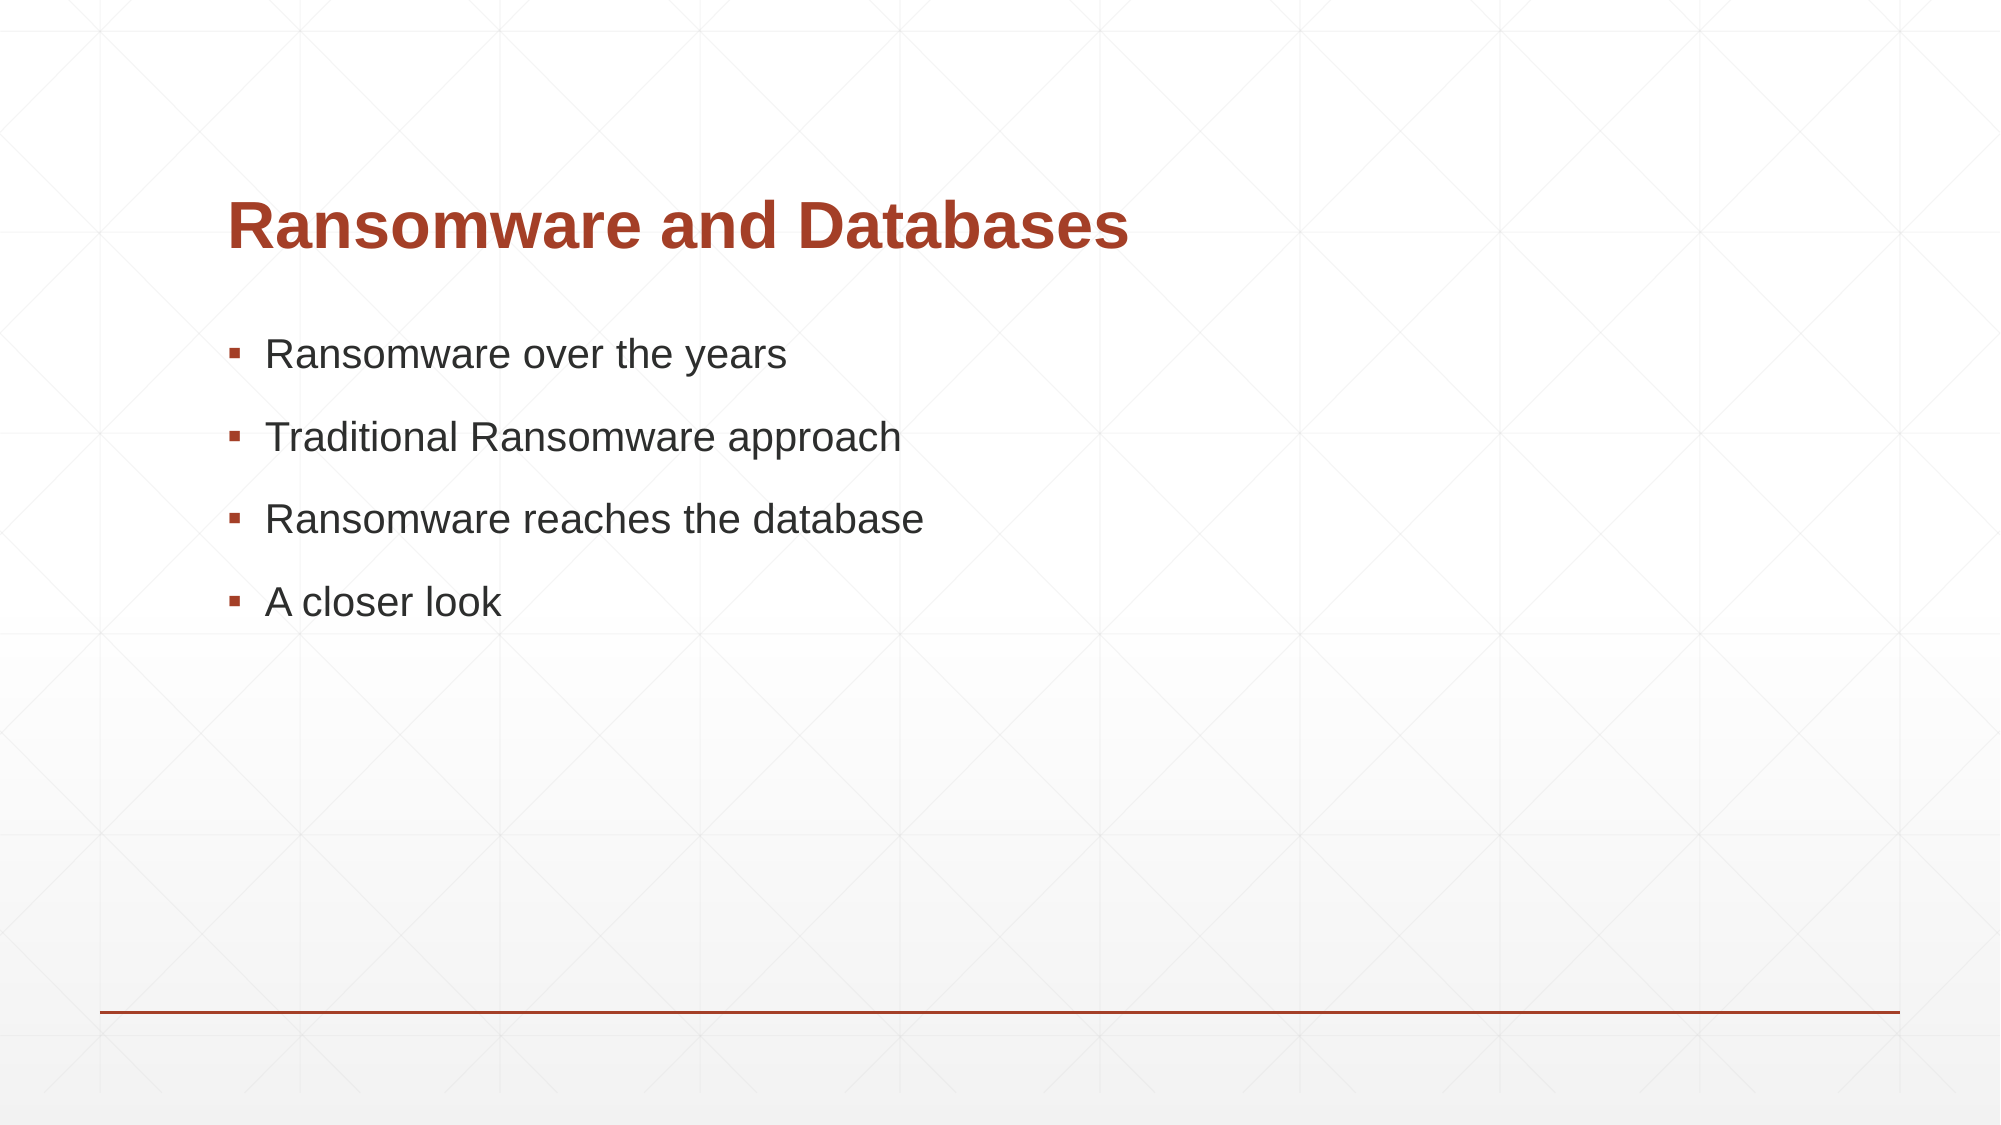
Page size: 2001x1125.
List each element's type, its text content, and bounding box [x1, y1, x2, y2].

title Ransomware and Databases [212, 82, 1788, 271]
list Ransomware over the years Traditional Ransomware approach Ransomware reaches the database A closer look [212, 324, 1788, 950]
